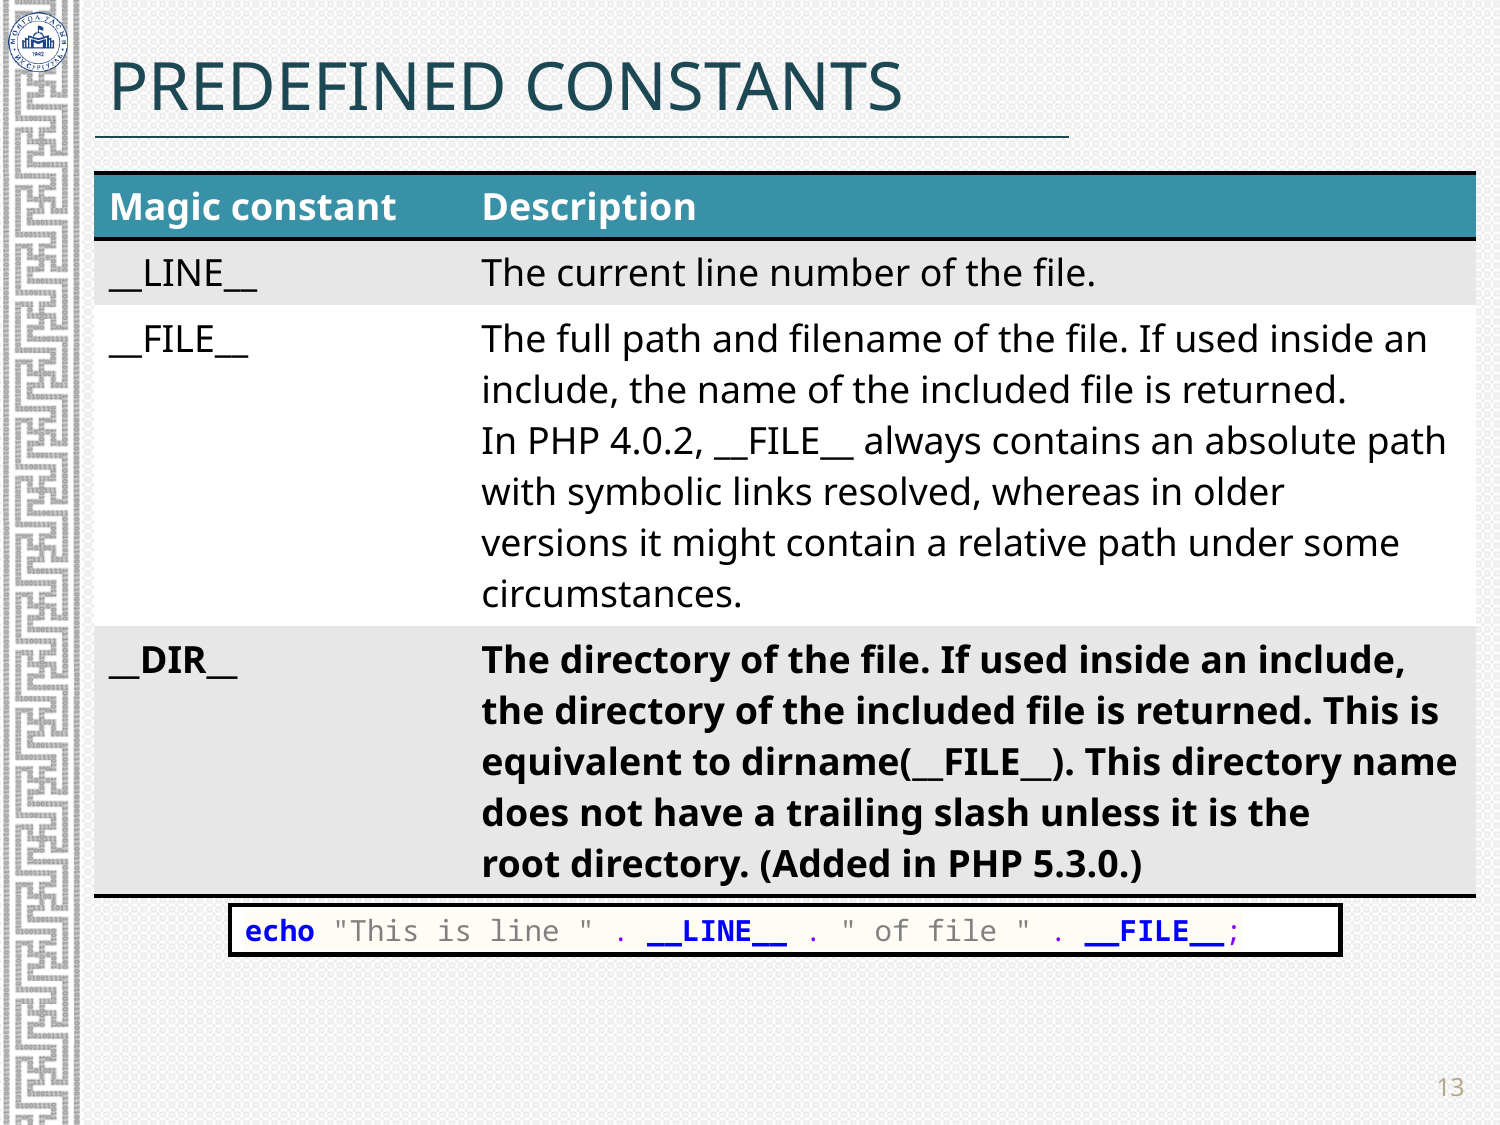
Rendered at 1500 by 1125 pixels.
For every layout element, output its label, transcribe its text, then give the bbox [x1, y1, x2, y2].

table_cell The full path and filename of the file. If used inside an include, the name of the included file is returned. In PHP 4.0.2, __FILE__ always contains an absolute path with symbolic links resolved, whereas in older versions it might contain a relative path under some circumstances. [466, 305, 1476, 626]
table_header Description [466, 175, 1476, 237]
table_cell The current line number of the file. [466, 241, 1476, 305]
table_header Magic constant [94, 175, 466, 237]
text_box echo "This is line " . __LINE__ . " of file " . __FILE__; [229, 905, 1341, 955]
table_cell The directory of the file. If used inside an include, the directory of the included file is returned. This is equivalent to dirname(__FILE__). This directory name does not have a trailing slash unless it is the root directory. (Added in PHP 5.3.0.) [466, 626, 1476, 894]
table_cell __LINE__ [94, 241, 466, 305]
table_cell __FILE__ [94, 305, 466, 626]
table_cell __DIR__ [94, 626, 466, 894]
picture [1, 0, 82, 1125]
title Predefined Constants [93, 41, 1477, 126]
slide_number 13 [1413, 1066, 1488, 1113]
